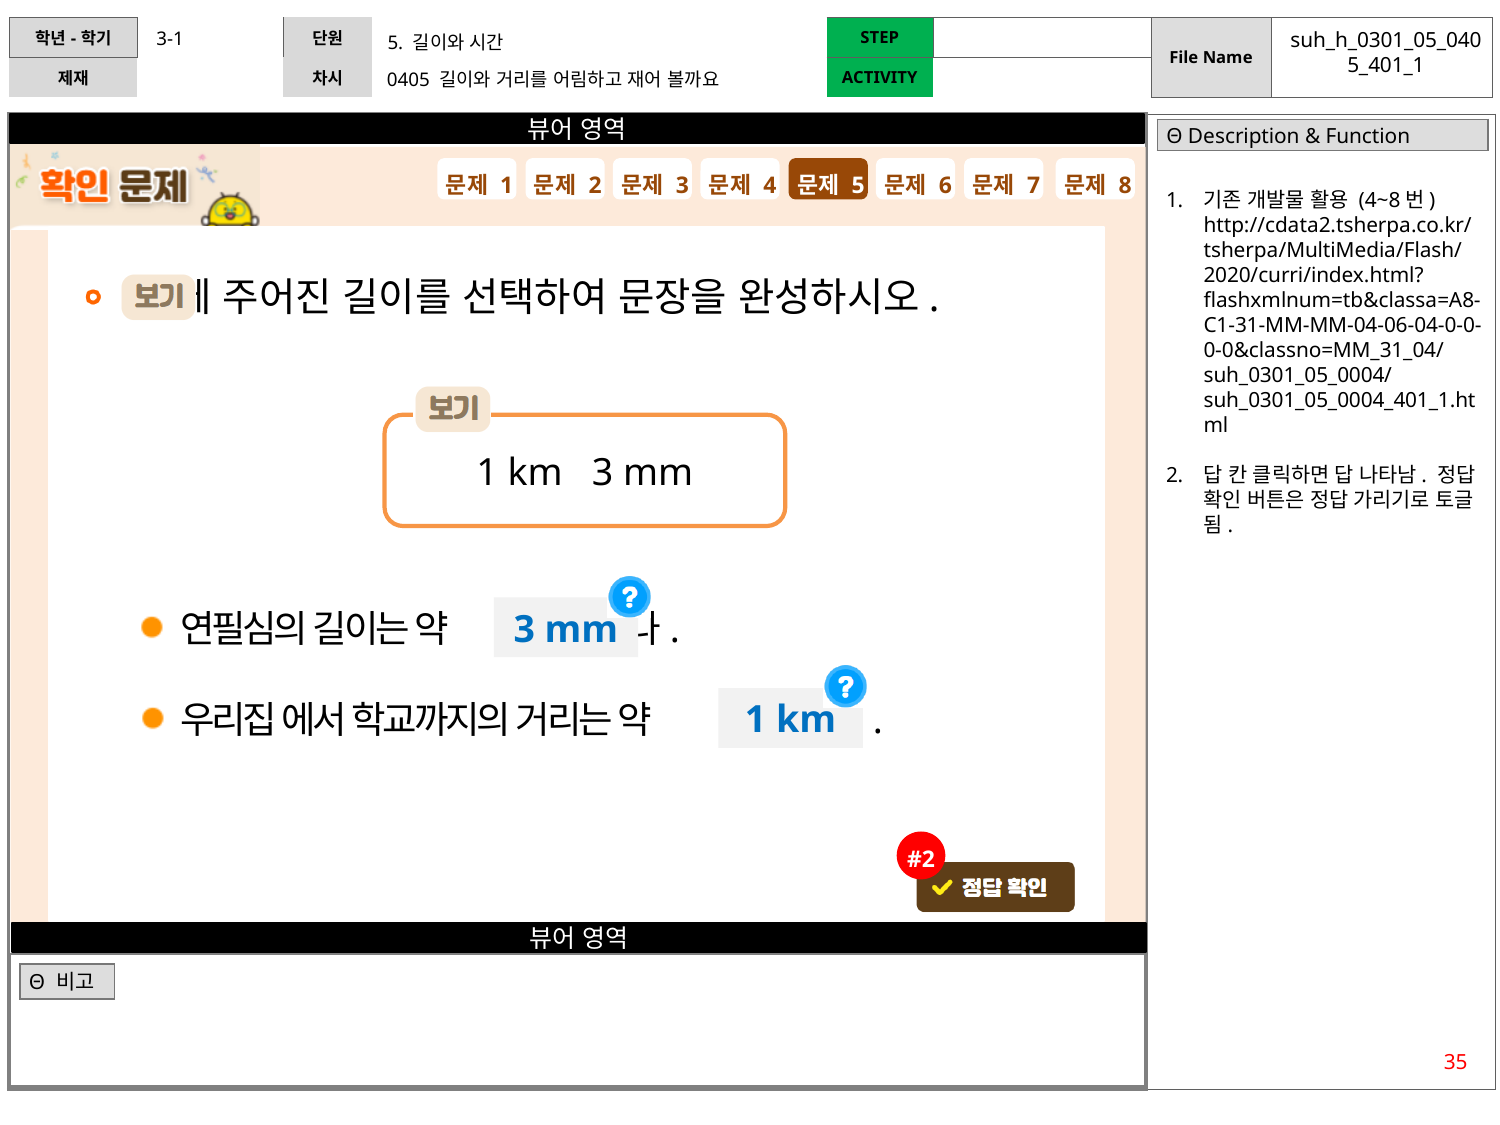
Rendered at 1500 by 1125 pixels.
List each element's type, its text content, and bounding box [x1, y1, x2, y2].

text_box 3 mm [493, 597, 639, 658]
text_box #2 [894, 829, 948, 879]
picture [412, 383, 492, 434]
text_box 문제 6 [892, 149, 979, 205]
text_box 문제 8 [1049, 149, 1159, 205]
text_box 연필심의 길이는 약 입니다. [165, 597, 493, 658]
text_box 문제 1 [430, 149, 541, 205]
text_box 연필심의 길이는 약 입니다. [639, 597, 1068, 658]
table_header Θ Description & Function [1158, 120, 1487, 150]
text_box 우리집 에서 학교까지의 거리는 약 입니다. [165, 689, 1068, 749]
text_box 에 주어진 길이를 선택하여 문장을 완성하시오. [107, 264, 1087, 327]
text_box 문제 3 [629, 149, 716, 205]
text_box 기존 개발물 활용 (4~8번) http://cdata2.tsherpa.co.kr/tsherpa/MultiMedia/Flash/2020/curri/index.html?flashxmlnum=tb&classa=A8-C1-31-MM-MM-04-06-04-0-0-0-0&classno=MM_31_04/suh_0301_05_0004/suh_0301_05_0004_401_1.html 답 칸 클릭하면 답 나타남. 정답 확인 버튼은 정답 가리기로 토글 됨. [1151, 179, 1500, 619]
text_box 문제 4 [716, 149, 804, 205]
text_box 5. 길이와 시간 [372, 23, 828, 48]
picture [607, 575, 651, 618]
picture [140, 613, 166, 643]
text_box 0405 길이와 거리를 어림하고 재어 볼까요 [372, 60, 821, 96]
picture [10, 144, 260, 230]
picture [82, 285, 103, 307]
text_box 문제 7 [979, 149, 1049, 205]
picture [915, 858, 1078, 913]
text_box 1 km [718, 688, 863, 748]
picture [823, 664, 867, 708]
picture [119, 271, 197, 321]
text_box 문제 5 [804, 149, 892, 205]
text_box suh_h_0301_05_0405_401_1 [1271, 18, 1500, 84]
text_box 1 km 3 mm [382, 412, 788, 529]
picture [141, 705, 167, 734]
text_box 3-1 [141, 18, 284, 55]
text_box 문제 2 [541, 149, 629, 205]
